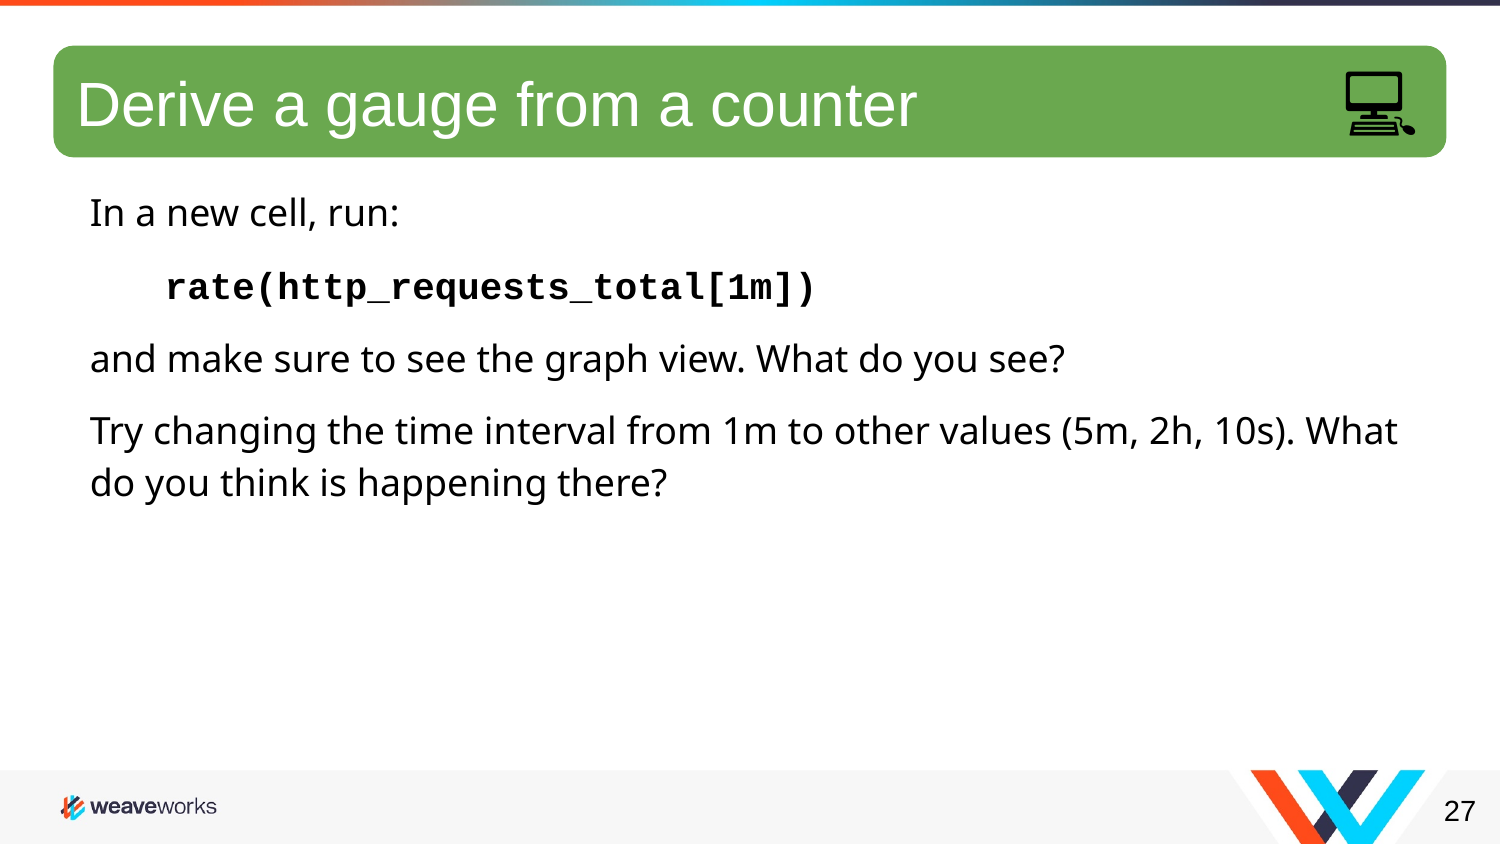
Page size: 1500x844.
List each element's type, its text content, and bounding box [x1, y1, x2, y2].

slide_number ‹#› [1423, 777, 1498, 842]
title Differentiating metrics [74, 155, 1317, 161]
text_box Derive a gauge from a counter [55, 47, 1317, 156]
list In a new cell, run: rate(http_requests_total[1m]) and make sure to see the graph view. What do you see? Try changing the time interval from 1m to other values (5m, 2h, 10s). What do you think is happening there? [74, 167, 1430, 681]
text_box 💻 [1317, 42, 1445, 161]
picture [0, 0, 1500, 844]
